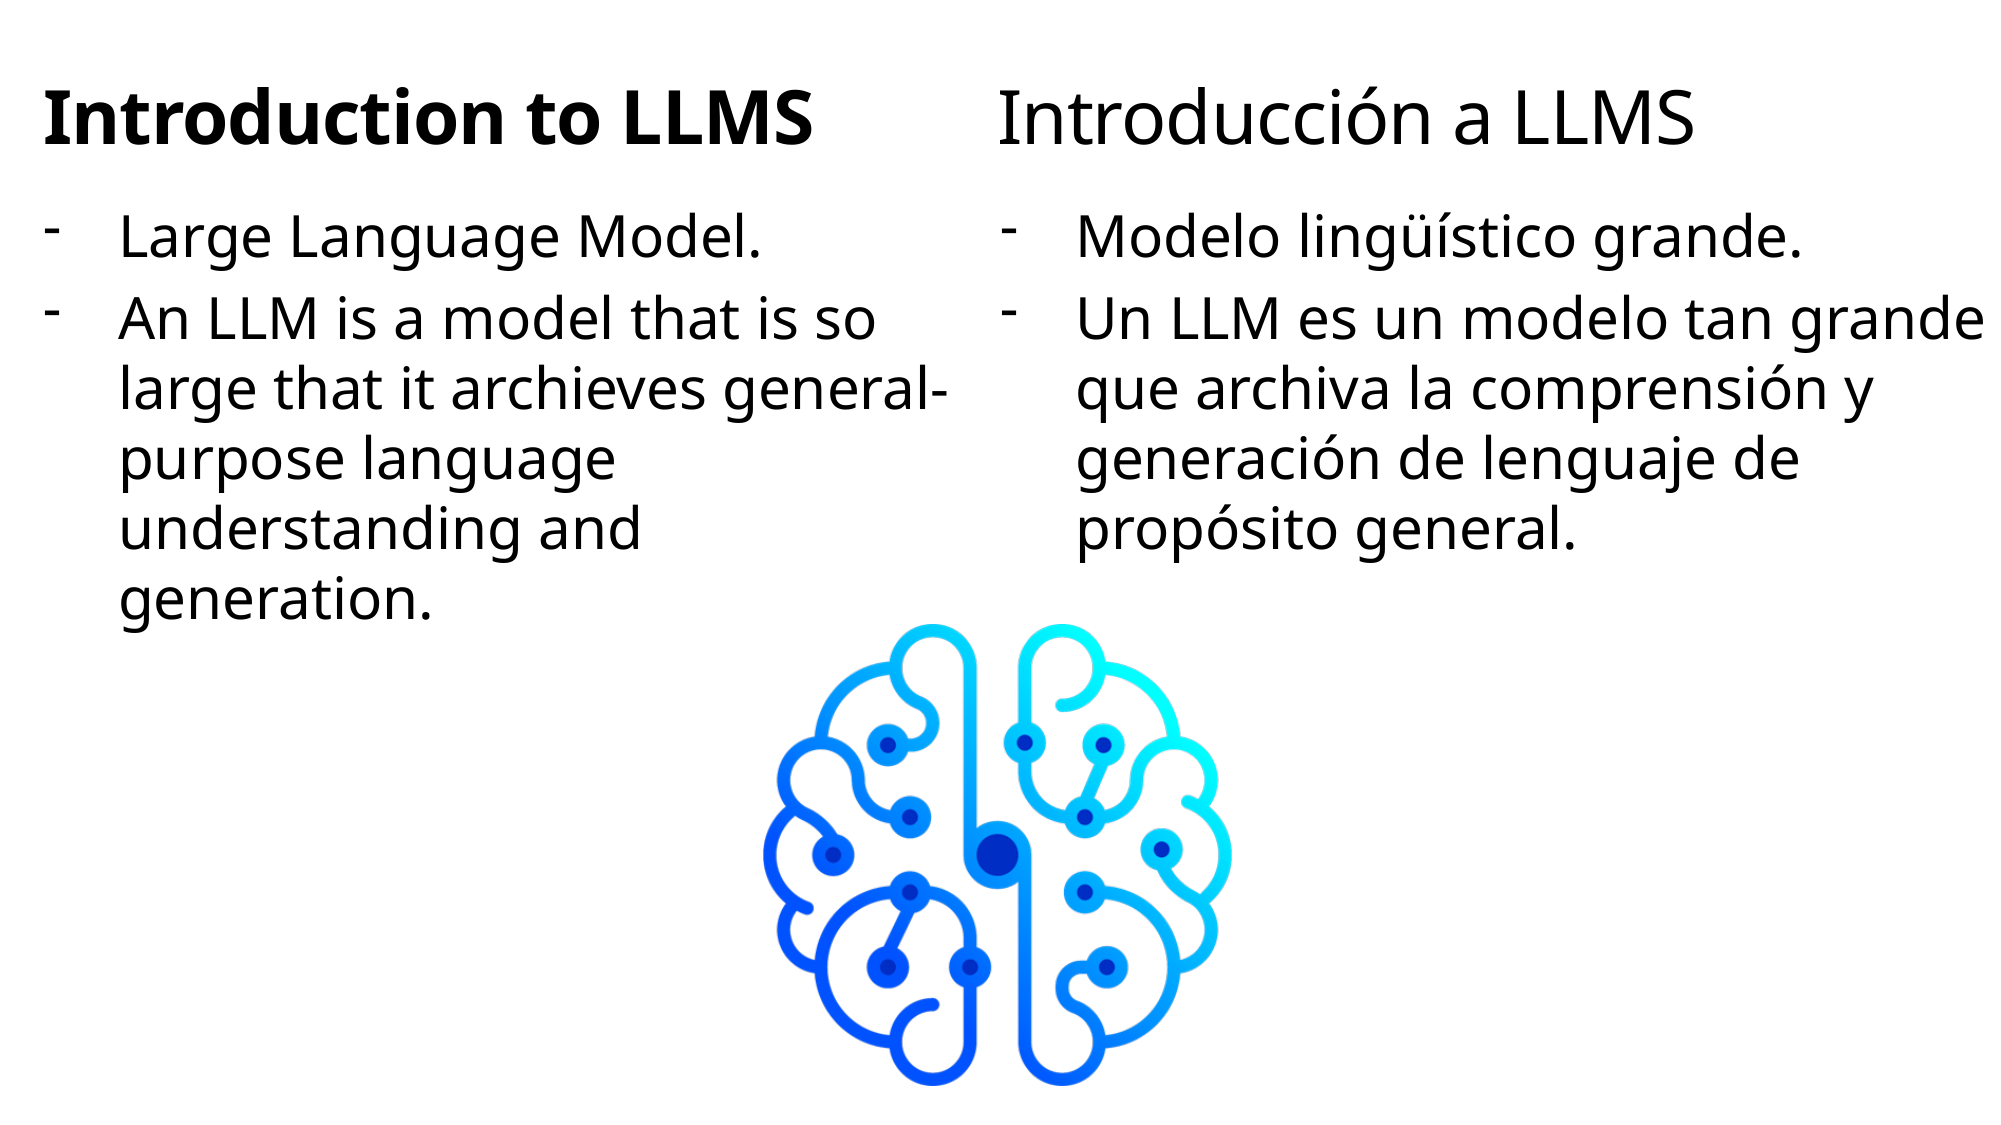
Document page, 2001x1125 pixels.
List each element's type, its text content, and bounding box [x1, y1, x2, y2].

list Large Language Model. An LLM is a model that is so large that it archieves general-purpose language understanding and generation. [43, 199, 973, 567]
picture [762, 624, 1233, 1086]
text_box Introducción a LLMS [997, 69, 1737, 160]
text_box Modelo lingüístico grande. Un LLM es un modelo tan grande que archiva la comprensión y generación de lenguaje de propósito general. [1000, 199, 2000, 562]
title Introduction to LLMS [43, 69, 922, 160]
